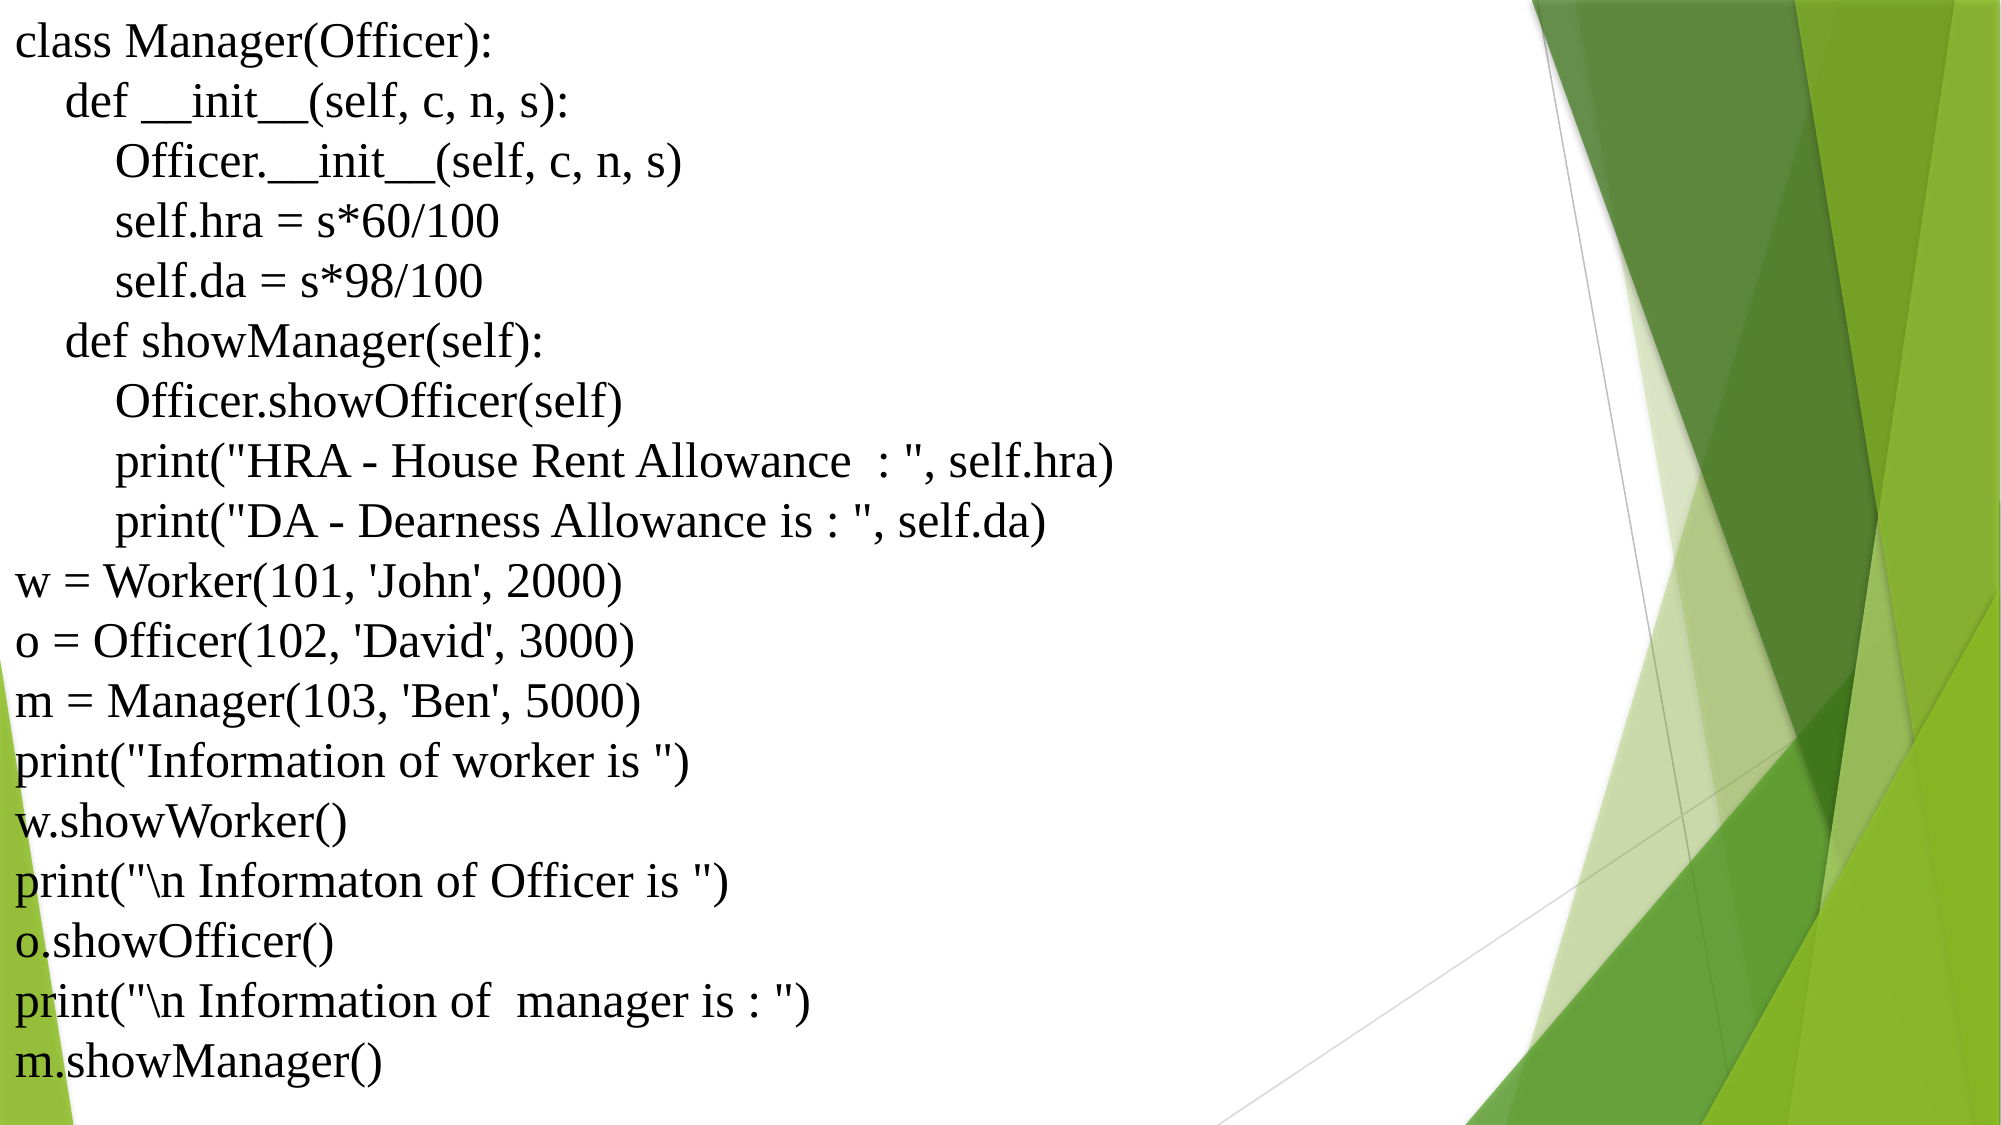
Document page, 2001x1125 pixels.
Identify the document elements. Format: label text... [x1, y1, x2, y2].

text_box class Manager(Officer): def __init__(self, c, n, s): Officer.__init__(self, c, n, s) self.hra = s*60/100 self.da = s*98/100 def showManager(self): Officer.showOfficer(self) print("HRA - House Rent Allowance : ", self.hra) print("DA - Dearness Allowance is : ", self.da) w = Worker(101, 'John', 2000) o = Officer(102, 'David', 3000) m = Manager(103, 'Ben', 5000) print("Information of worker is ") w.showWorker() print("\n Informaton of Officer is ") o.showOfficer() print("\n Information of manager is : ") m.showManager() [0, 0, 2000, 1095]
